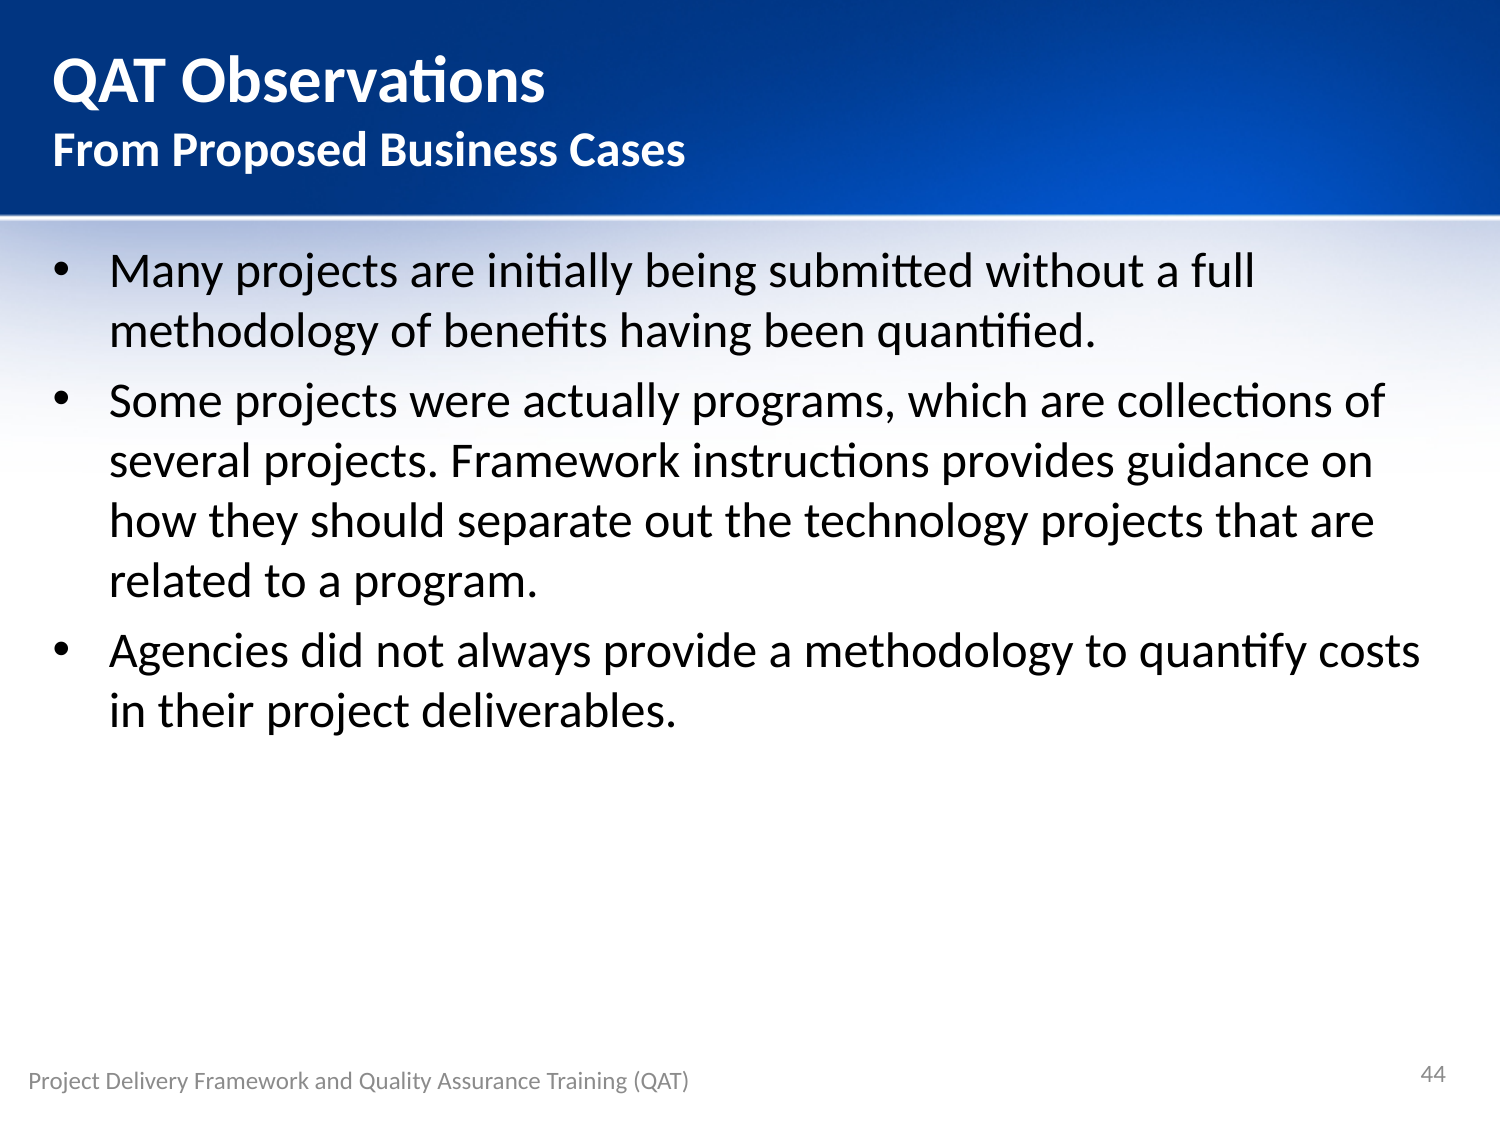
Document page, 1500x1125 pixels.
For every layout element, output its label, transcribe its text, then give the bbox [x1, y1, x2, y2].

title QAT Observations From Proposed Business Cases [37, 12, 1225, 200]
list Many projects are initially being submitted without a full methodology of benefits having been quantified. Some projects were actually programs, which are collections of several projects. Framework instructions provides guidance on how they should separate out the technology projects that are related to a program. Agencies did not always provide a methodology to quantify costs in their project deliverables. [37, 230, 1463, 1031]
picture [0, 0, 1500, 1125]
slide_number 44 [1111, 1042, 1462, 1103]
footer Project Delivery Framework and Quality Assurance Training (QAT) [12, 1050, 713, 1110]
